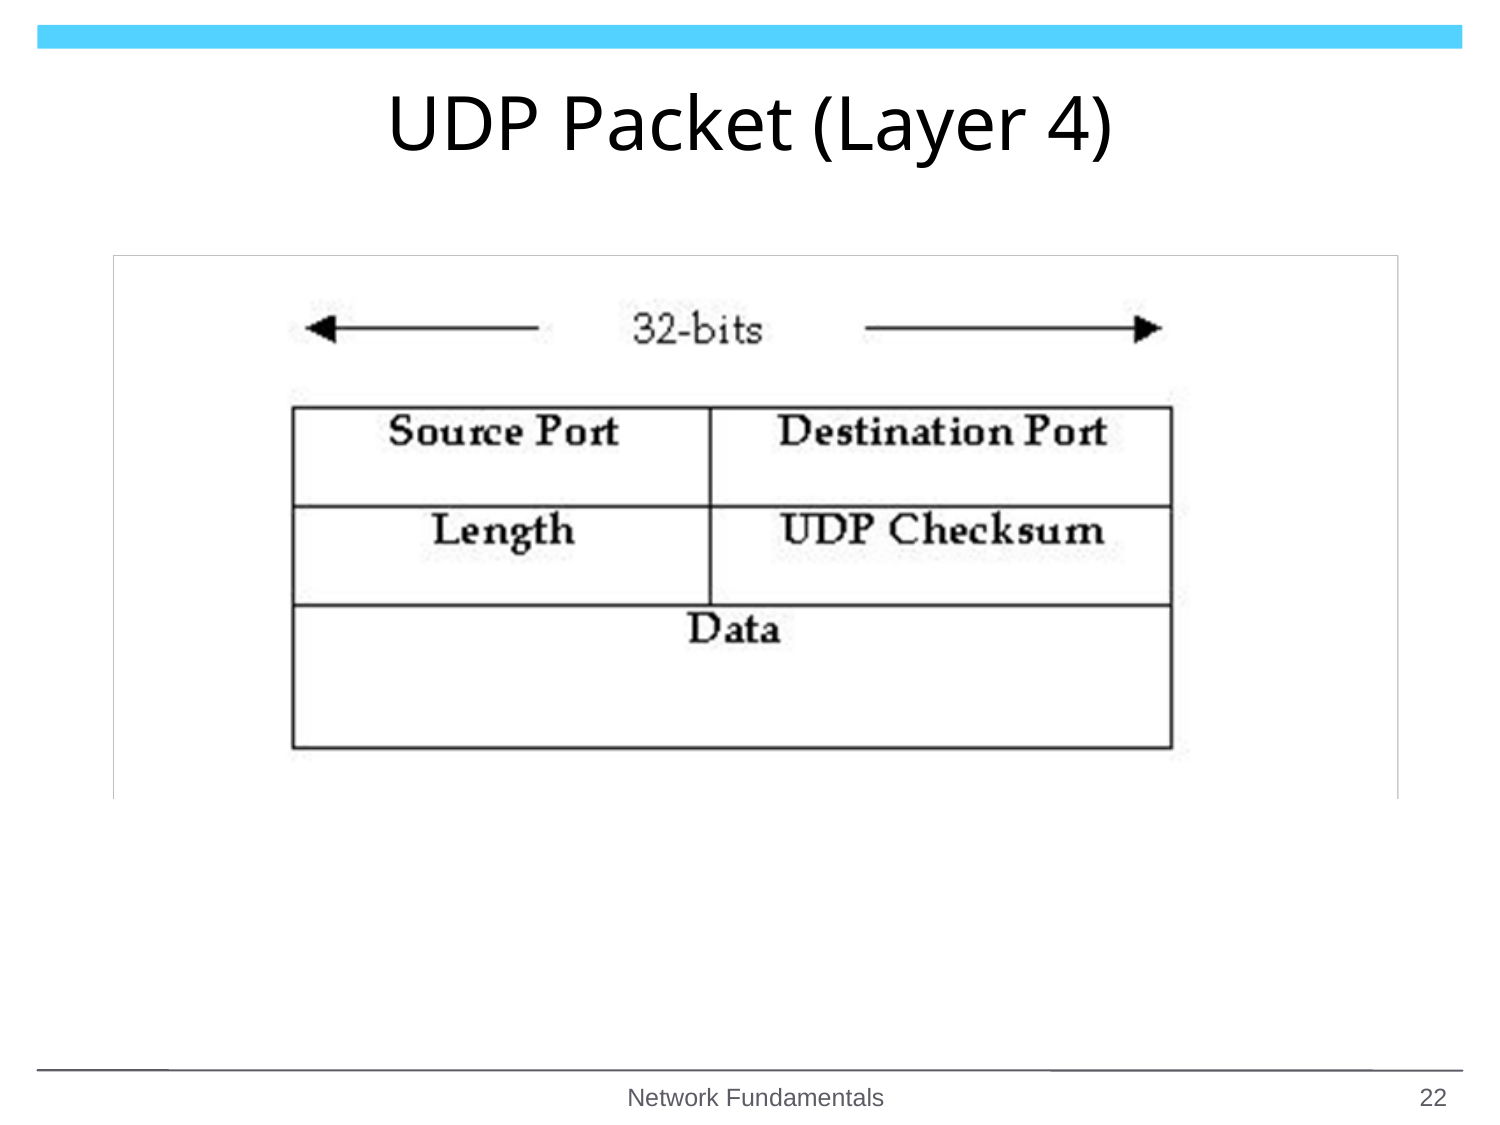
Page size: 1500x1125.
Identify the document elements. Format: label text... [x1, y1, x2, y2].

footer Network Fundamentals [474, 1069, 1038, 1123]
title UDP Packet (Layer 4) [50, 45, 1450, 197]
picture [111, 253, 1400, 799]
slide_number 22 [1112, 1069, 1463, 1123]
